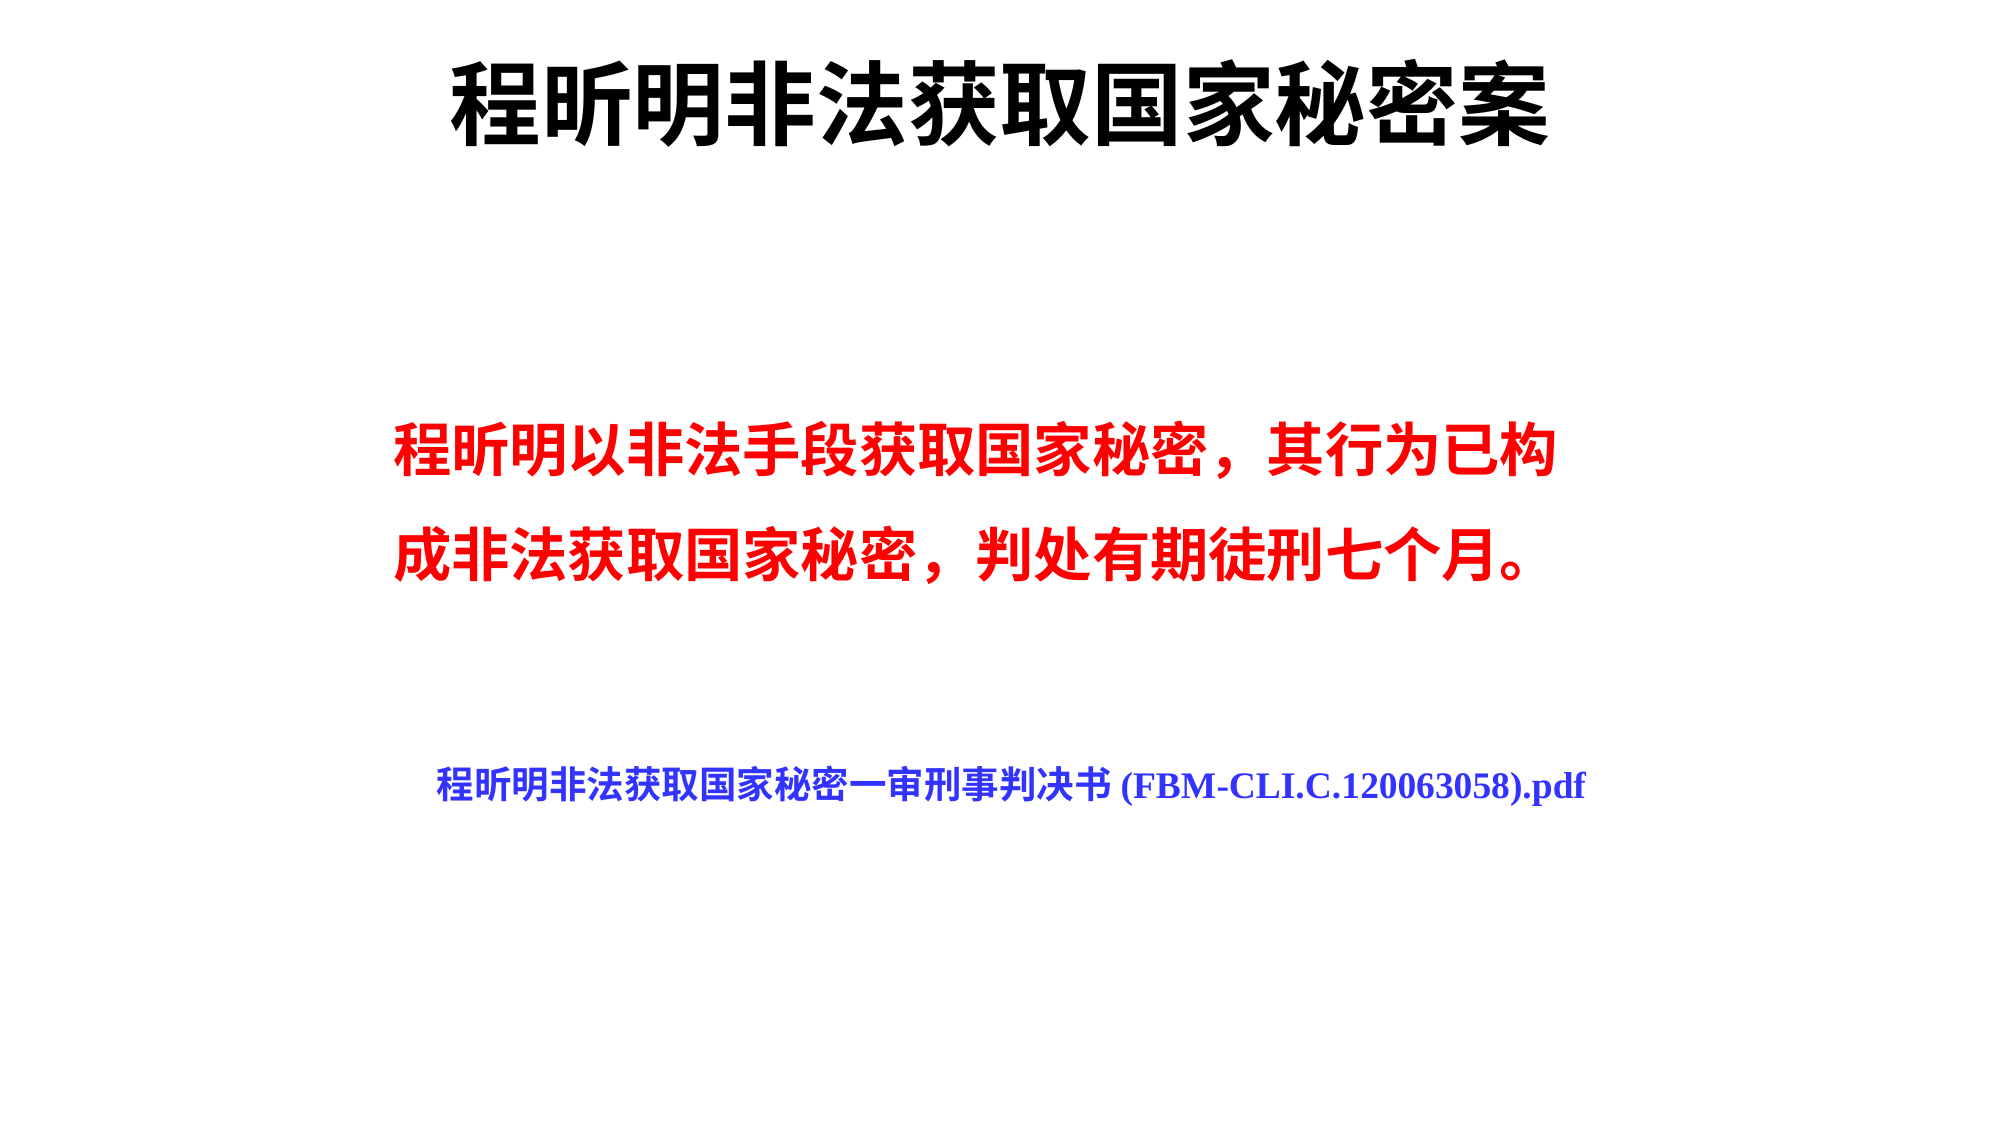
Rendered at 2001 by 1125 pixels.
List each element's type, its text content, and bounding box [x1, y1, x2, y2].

text_box 程昕明非法获取国家秘密一审刑事判决书(FBM-CLI.C.120063058).pdf [421, 753, 1602, 814]
list 程昕明以非法手段获取国家秘密，其行为已构成非法获取国家秘密，判处有期徒刑七个月。 [378, 371, 1580, 623]
title 程昕明非法获取国家秘密案 [137, 0, 1863, 218]
